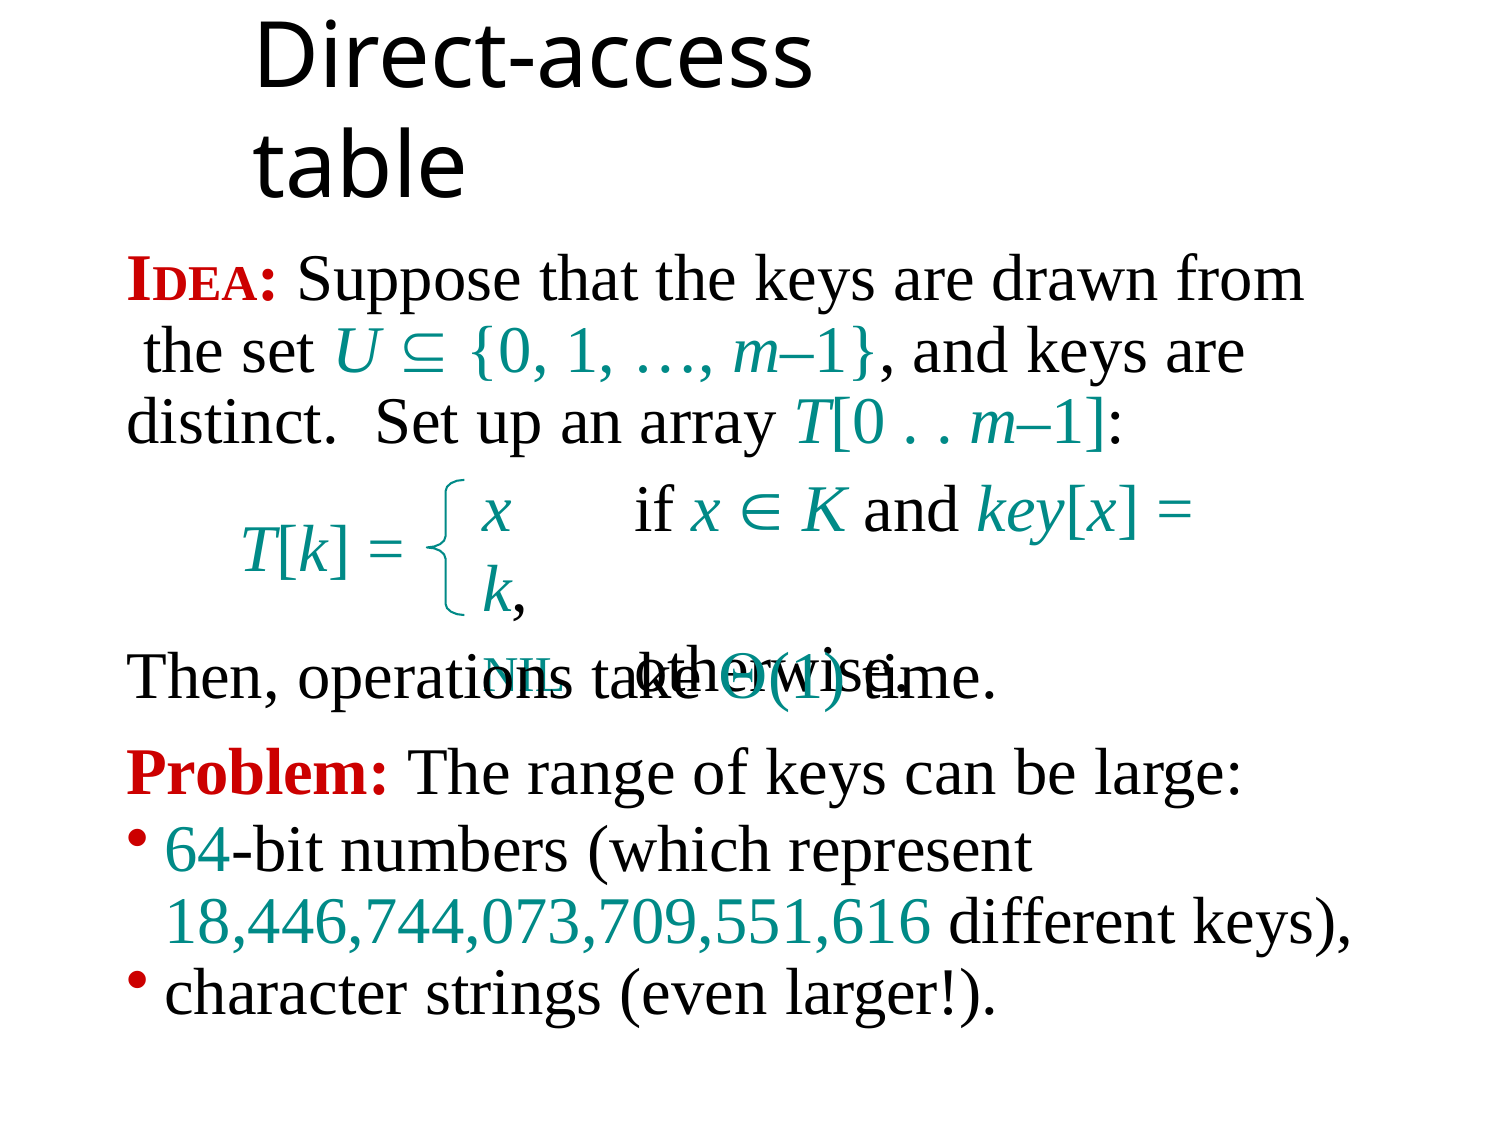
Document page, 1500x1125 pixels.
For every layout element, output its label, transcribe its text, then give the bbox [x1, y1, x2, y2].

text_box [426, 479, 465, 609]
text_box x if x  K and key[x] = k, NIL otherwise. [480, 463, 1257, 609]
text_box Then, operations take (1) time. Problem: The range of keys can be large: 64-bit numbers (which represent 18,446,744,073,709,551,616 different keys), character strings (even larger!). [124, 609, 1356, 1029]
text_box IDEA: Suppose that the keys are drawn from the set U  {0, 1, …, m–1}, and keys are distinct. Set up an array T[0 . . m–1]: [124, 232, 1307, 459]
text_box T[k] = [237, 502, 407, 585]
title Direct-access table [250, 0, 985, 216]
